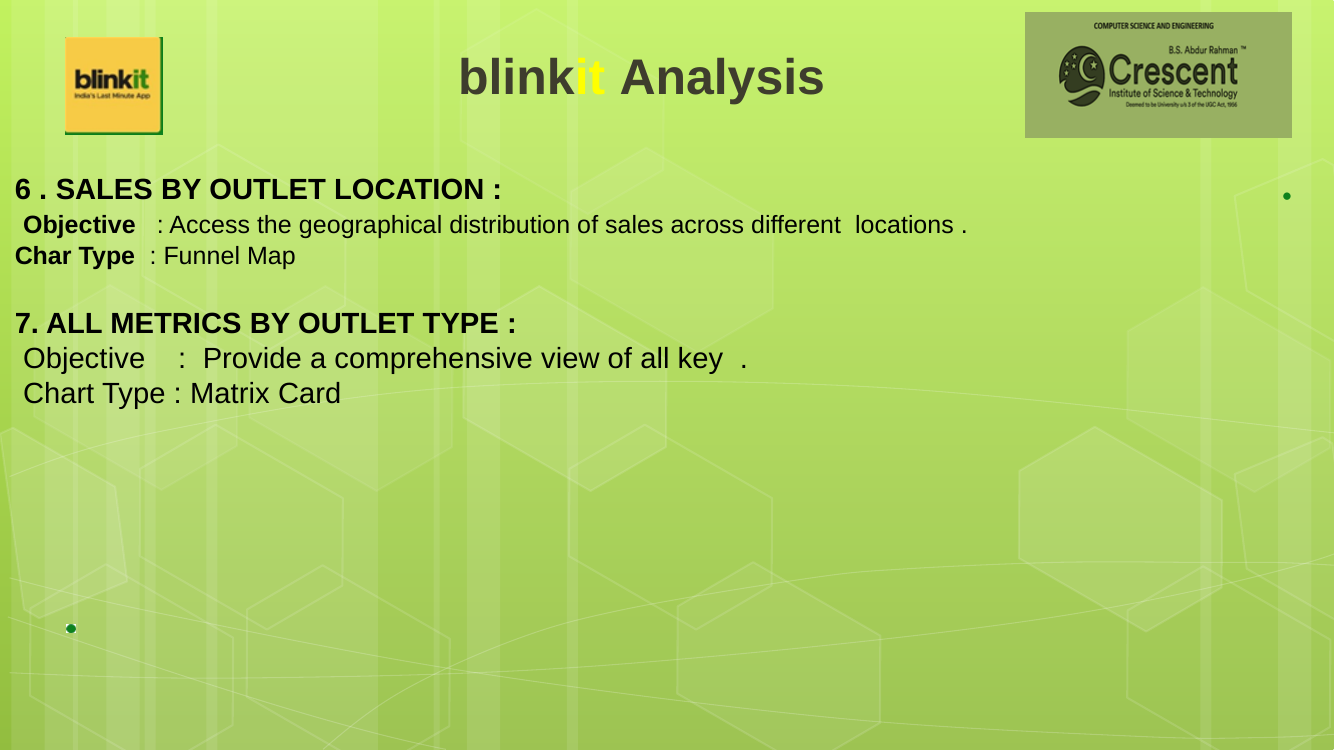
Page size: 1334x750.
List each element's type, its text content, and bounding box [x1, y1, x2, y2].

text_box • [1279, 179, 1297, 207]
picture [1025, 11, 1293, 139]
text_box blinkit Analysis [444, 37, 854, 112]
picture [66, 623, 76, 634]
picture [64, 36, 164, 136]
text_box 6 . SALES BY OUTLET LOCATION : Objective : Access the geographical distribution of sales across different locations . Char Type : Funnel Map 7. ALL METRICS BY OUTLET TYPE : Objective : Provide a comprehensive view of all key . Chart Type : Matrix Card [0, 162, 1152, 452]
